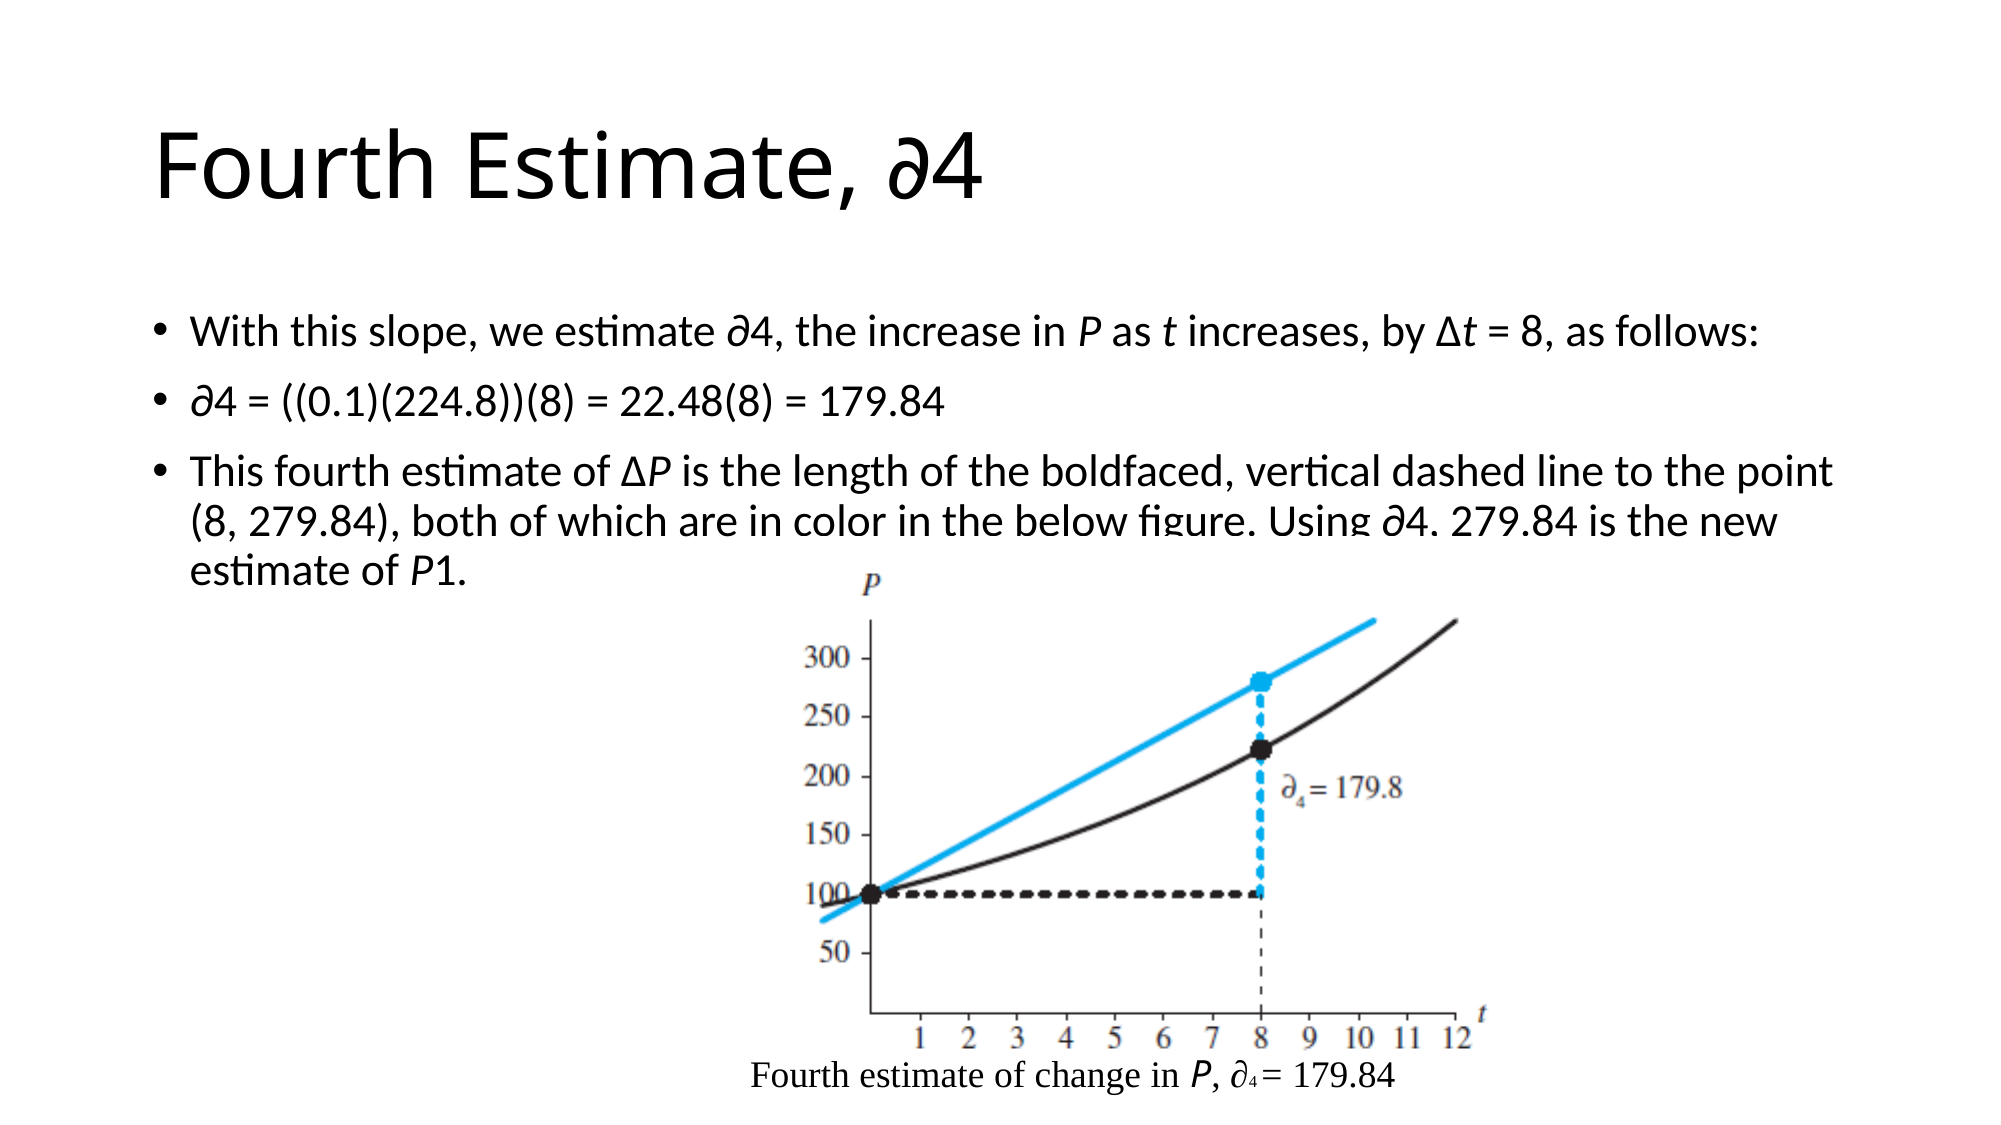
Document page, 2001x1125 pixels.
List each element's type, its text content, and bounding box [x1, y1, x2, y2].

text_box Fourth estimate of change in P, ∂4 = 179.84 [735, 1042, 1576, 1103]
text_box With this slope, we estimate ∂4, the increase in P as t increases, by Δt = 8, as follows: ∂4 = ((0.1)(224.8))(8) = 22.48(8) = 179.84 This fourth estimate of ΔP is the length of the boldfaced, vertical dashed line to the point (8, 279.84), both of which are in color in the below figure. Using ∂4, 279.84 is the new estimate of P1. [137, 299, 1863, 657]
picture [749, 536, 1561, 1074]
text_box Fourth Estimate, ∂4 [137, 59, 1863, 278]
